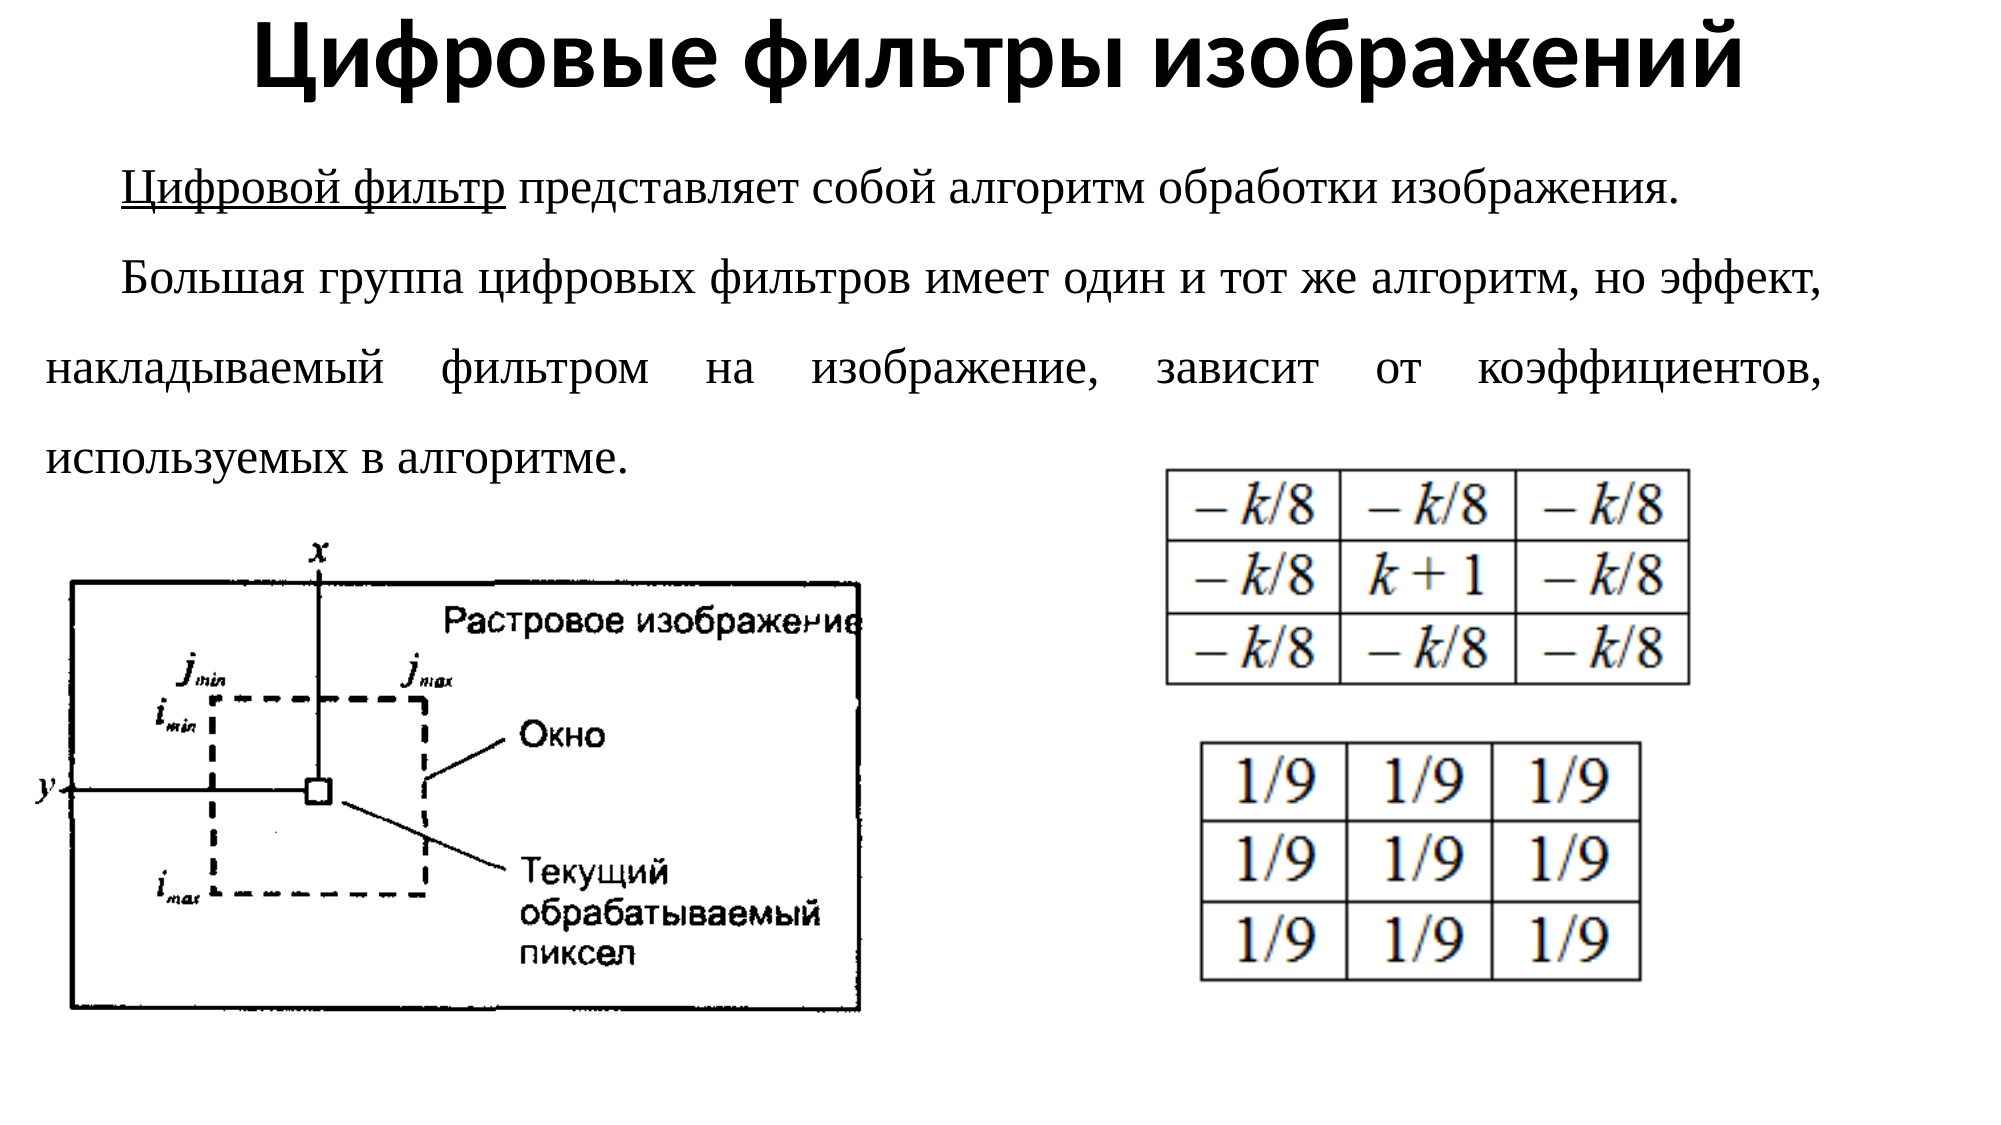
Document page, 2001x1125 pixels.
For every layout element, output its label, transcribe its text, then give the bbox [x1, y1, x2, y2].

text_box Цифровой фильтр представляет собой алгоритм обработки изображения. Большая группа цифровых фильтров имеет один и тот же алгоритм, но эффект, накладываемый фильтром на изображение, зависит от коэффициентов, используемых в алгоритме. [30, 115, 1838, 491]
picture [30, 494, 889, 1019]
picture [1144, 447, 1716, 999]
text_box Цифровые фильтры изображений [0, 0, 2000, 115]
